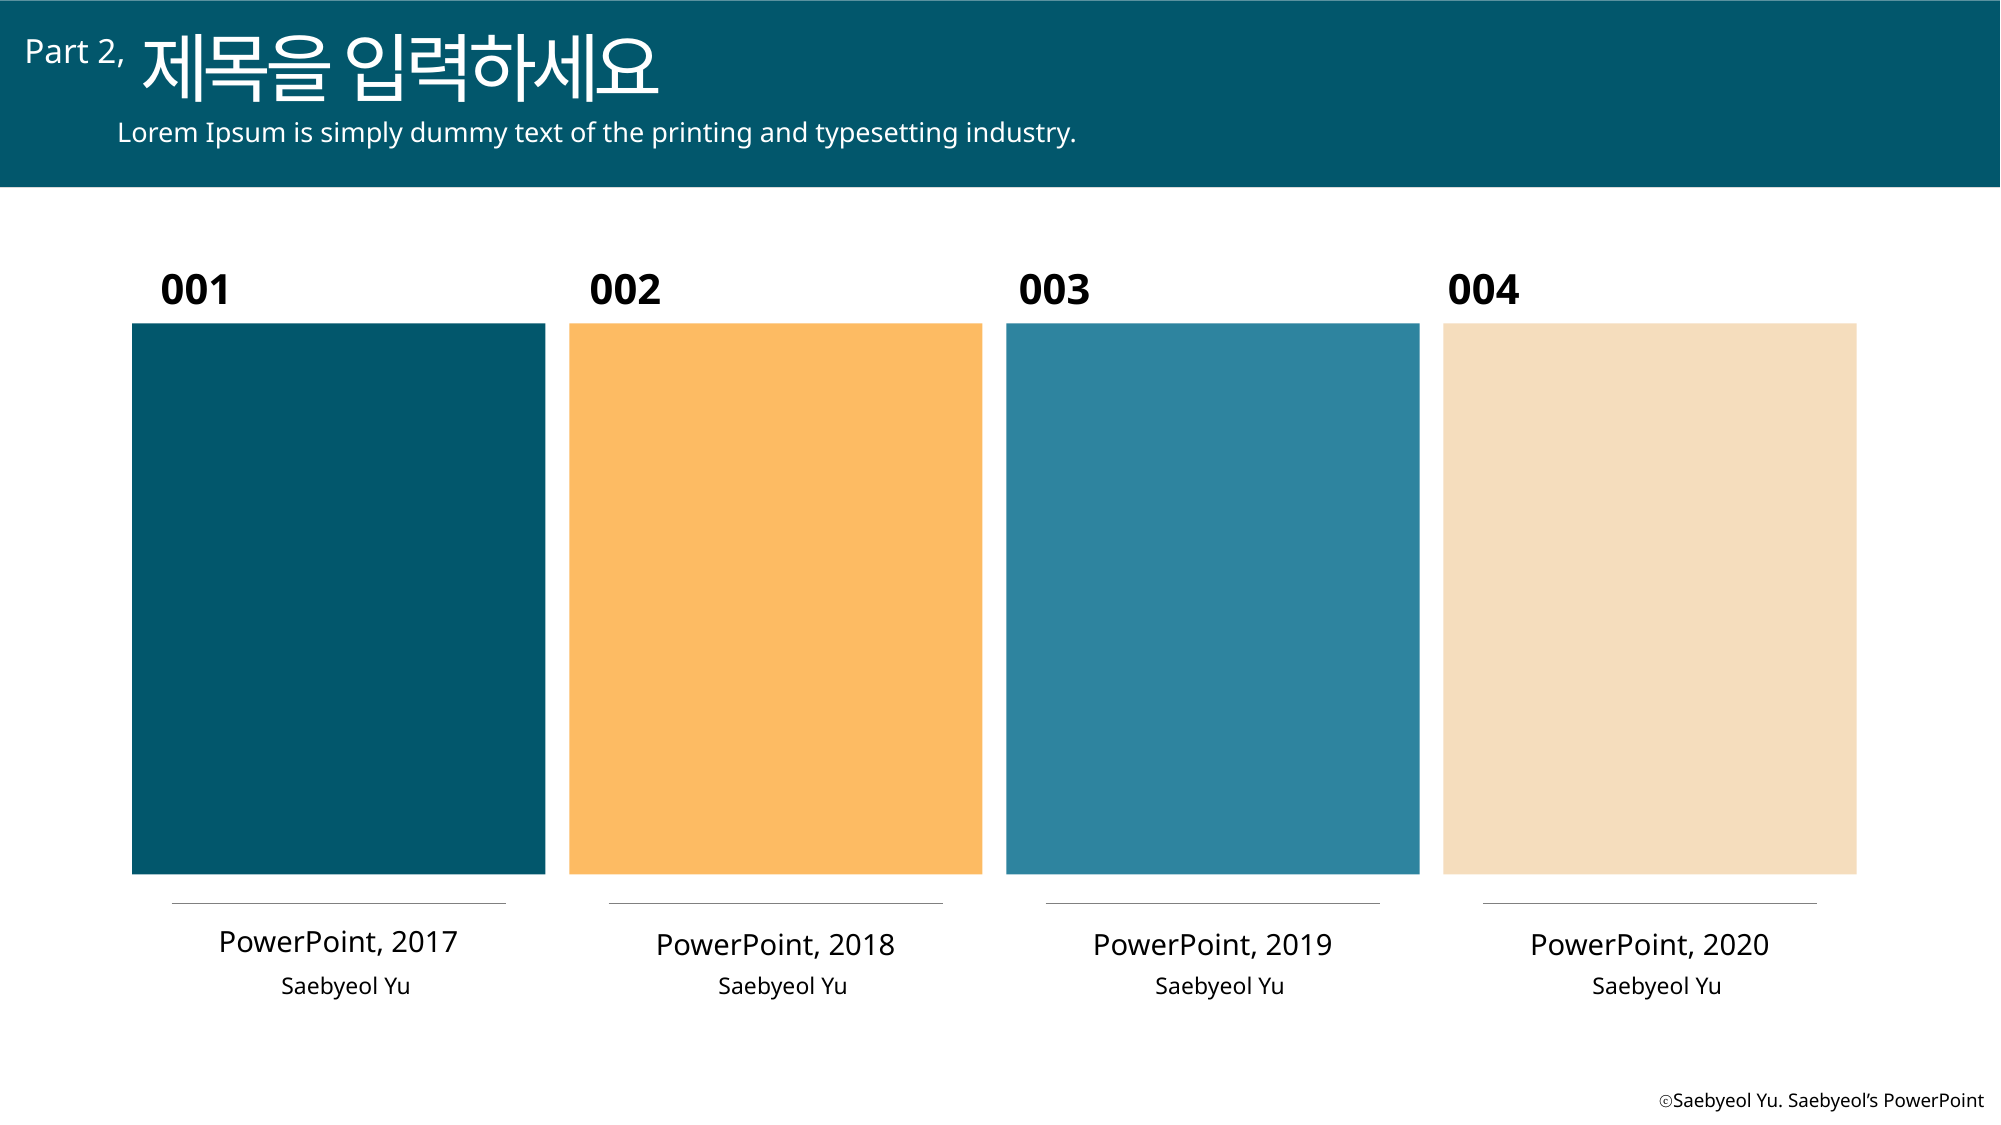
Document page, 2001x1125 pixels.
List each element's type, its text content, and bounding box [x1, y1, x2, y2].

text_box Part 2, [9, 22, 149, 78]
text_box Saebyeol Yu [1140, 963, 1300, 1006]
text_box 001 [145, 255, 555, 321]
text_box [1005, 322, 1421, 875]
text_box [568, 322, 983, 875]
text_box [0, 0, 2000, 187]
text_box PowerPoint, 2017 [203, 915, 474, 966]
text_box Lorem Ipsum is simply dummy text of the printing and typesetting industry. [102, 108, 1091, 156]
text_box 제목을 입력하세요 [125, 13, 678, 108]
text_box Saebyeol Yu [1577, 963, 1737, 1006]
text_box PowerPoint, 2018 [641, 919, 911, 969]
text_box PowerPoint, 2020 [1515, 919, 1785, 969]
text_box [131, 322, 546, 875]
text_box PowerPoint, 2019 [1078, 919, 1348, 969]
text_box 004 [1433, 255, 1568, 321]
text_box 002 [575, 255, 710, 321]
text_box 003 [1004, 255, 1139, 321]
text_box Saebyeol Yu [266, 963, 426, 1006]
text_box Saebyeol Yu [703, 963, 863, 1006]
text_box [1442, 322, 1858, 875]
